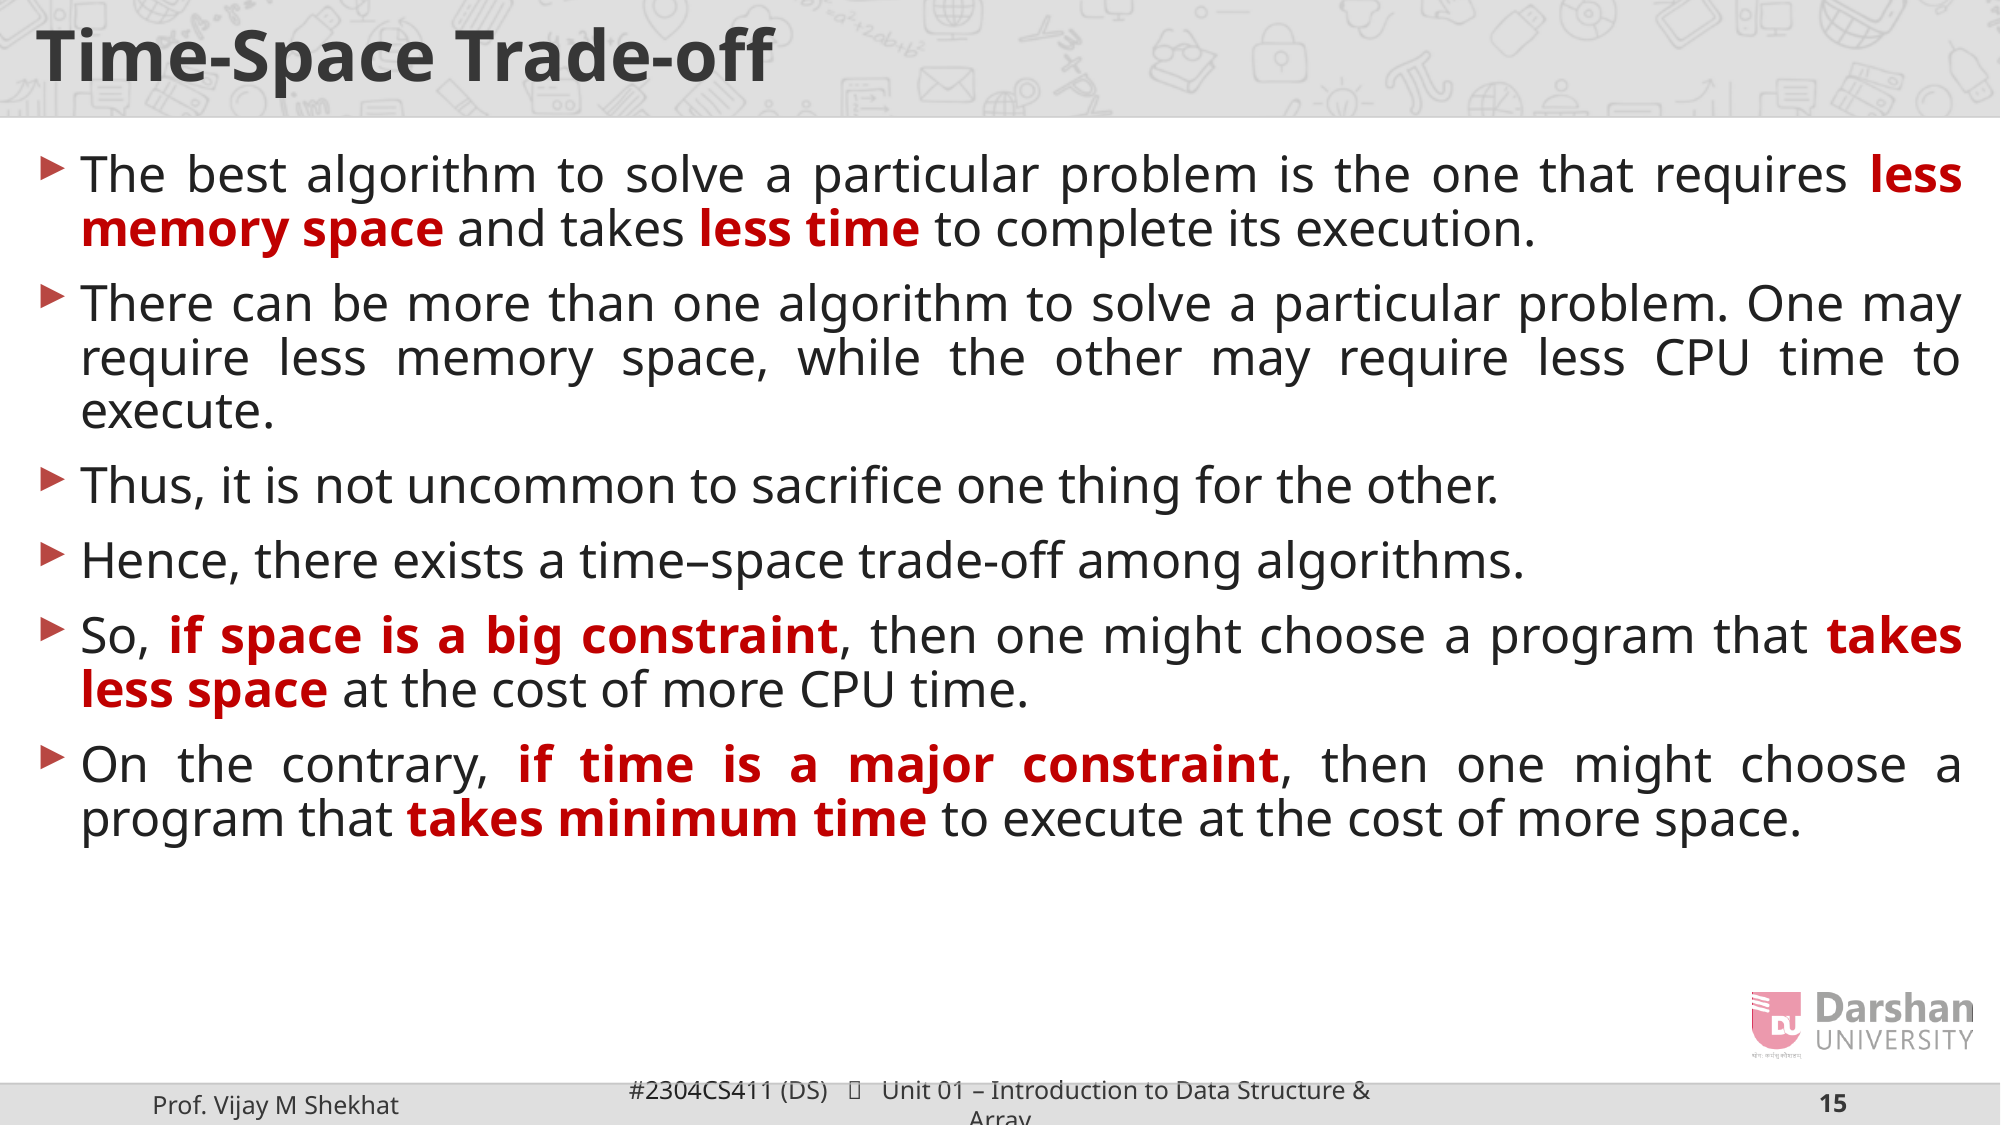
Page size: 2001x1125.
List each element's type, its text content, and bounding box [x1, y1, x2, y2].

list The best algorithm to solve a particular problem is the one that requires less memory space and takes less time to complete its execution. There can be more than one algorithm to solve a particular problem. One may require less memory space, while the other may require less CPU time to execute. Thus, it is not uncommon to sacrifice one thing for the other. Hence, there exists a time–space trade-off among algorithms. So, if space is a big constraint, then one might choose a program that takes less space at the cost of more CPU time. On the contrary, if time is a major constraint, then one might choose a program that takes minimum time to execute at the cost of more space. [21, 141, 1979, 1059]
title Time-Space Trade-off [0, 0, 2000, 117]
